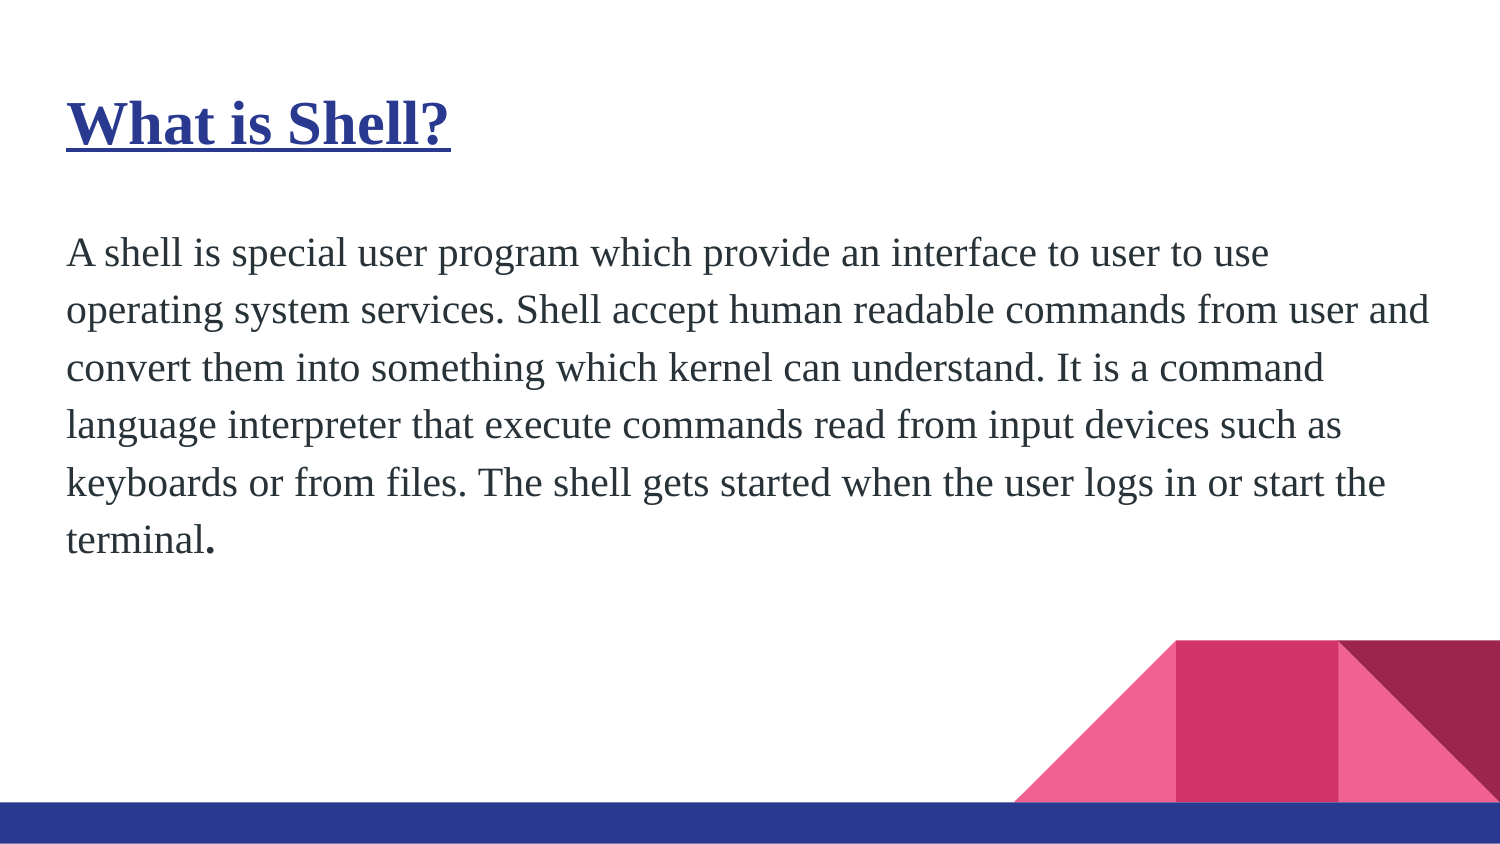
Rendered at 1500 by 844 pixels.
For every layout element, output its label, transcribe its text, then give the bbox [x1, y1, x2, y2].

list A shell is special user program which provide an interface to user to use operating system services. Shell accept human readable commands from user and convert them into something which kernel can understand. It is a command language interpreter that execute commands read from input devices such as keyboards or from files. The shell gets started when the user logs in or start the terminal. [51, 201, 1449, 750]
title What is Shell? [51, 67, 1449, 167]
